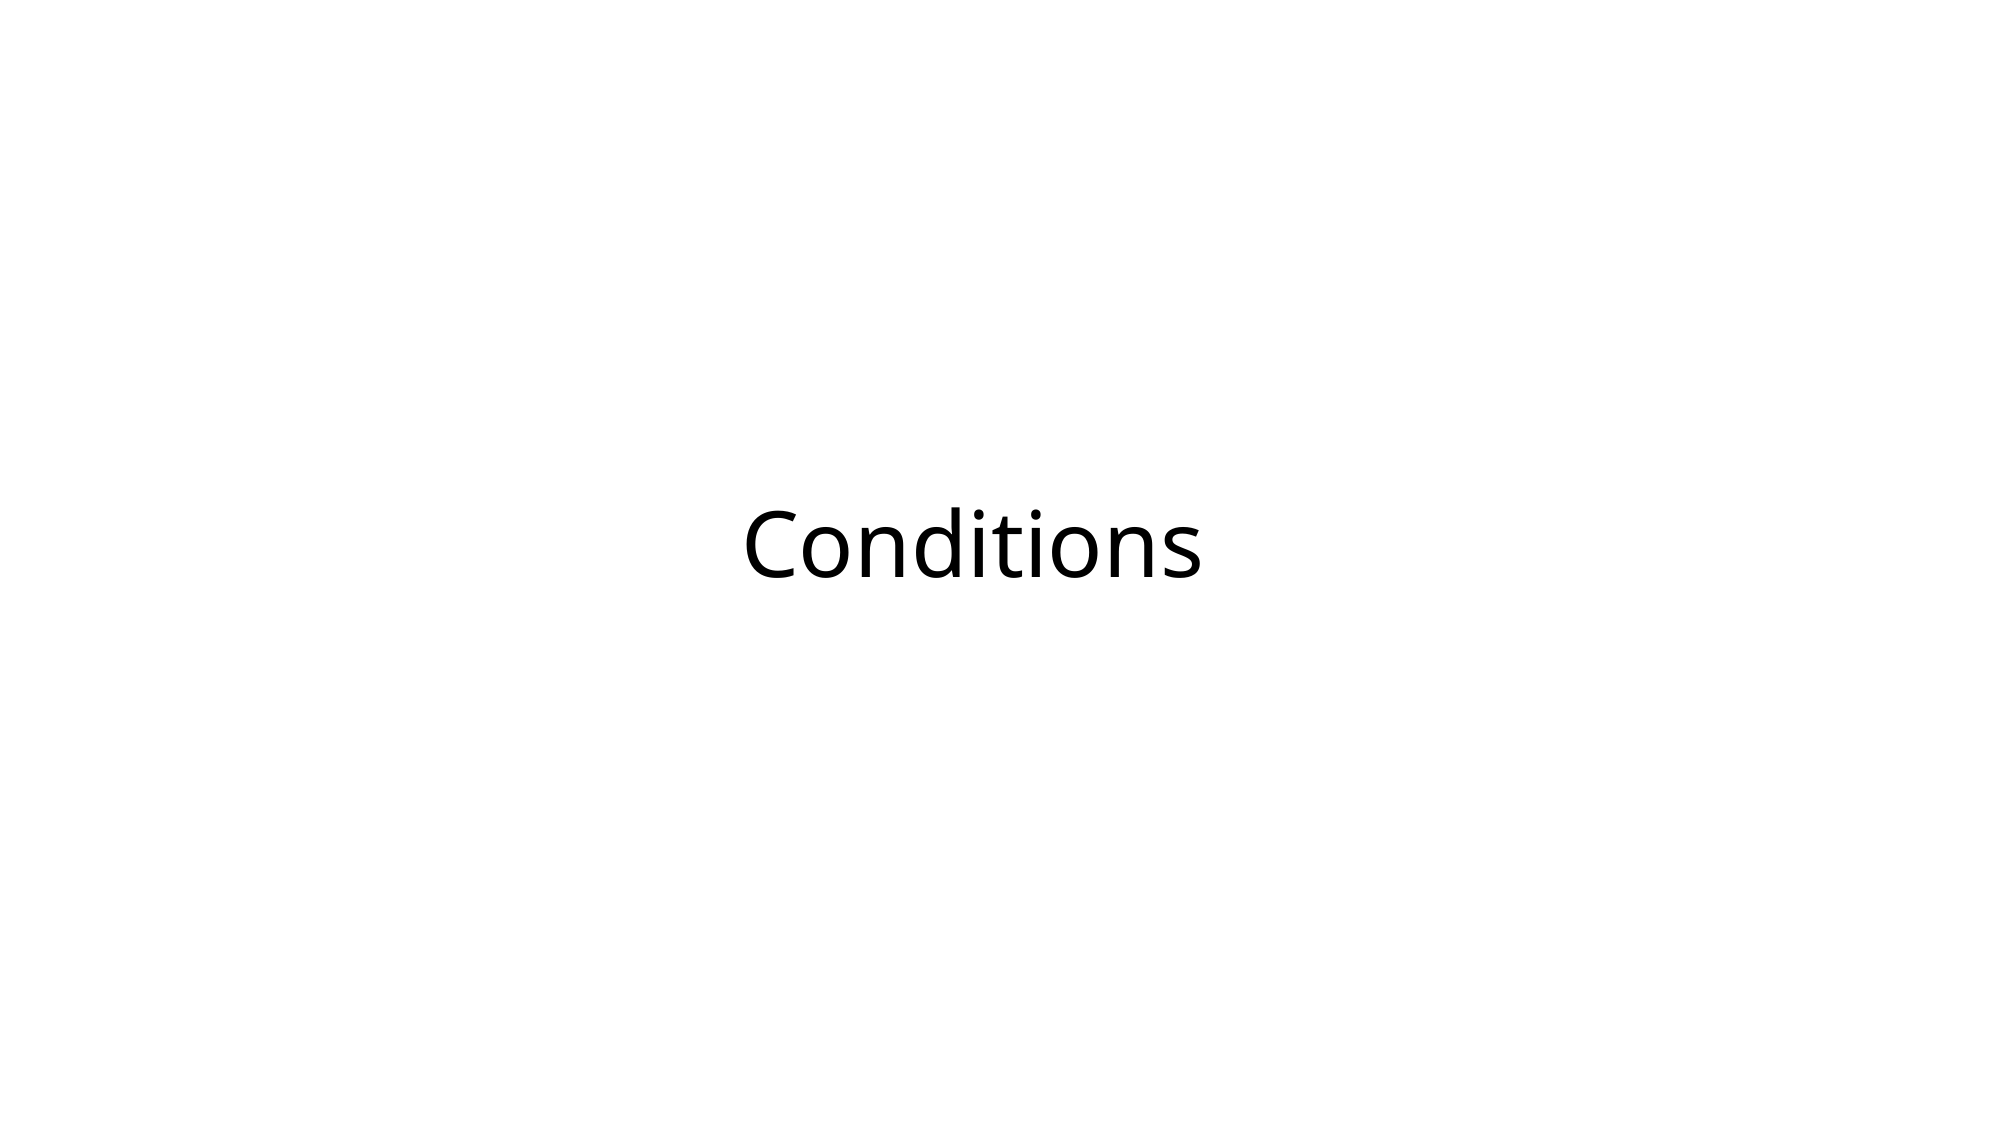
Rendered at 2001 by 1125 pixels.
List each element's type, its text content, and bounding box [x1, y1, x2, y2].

title Conditions [110, 438, 1836, 657]
